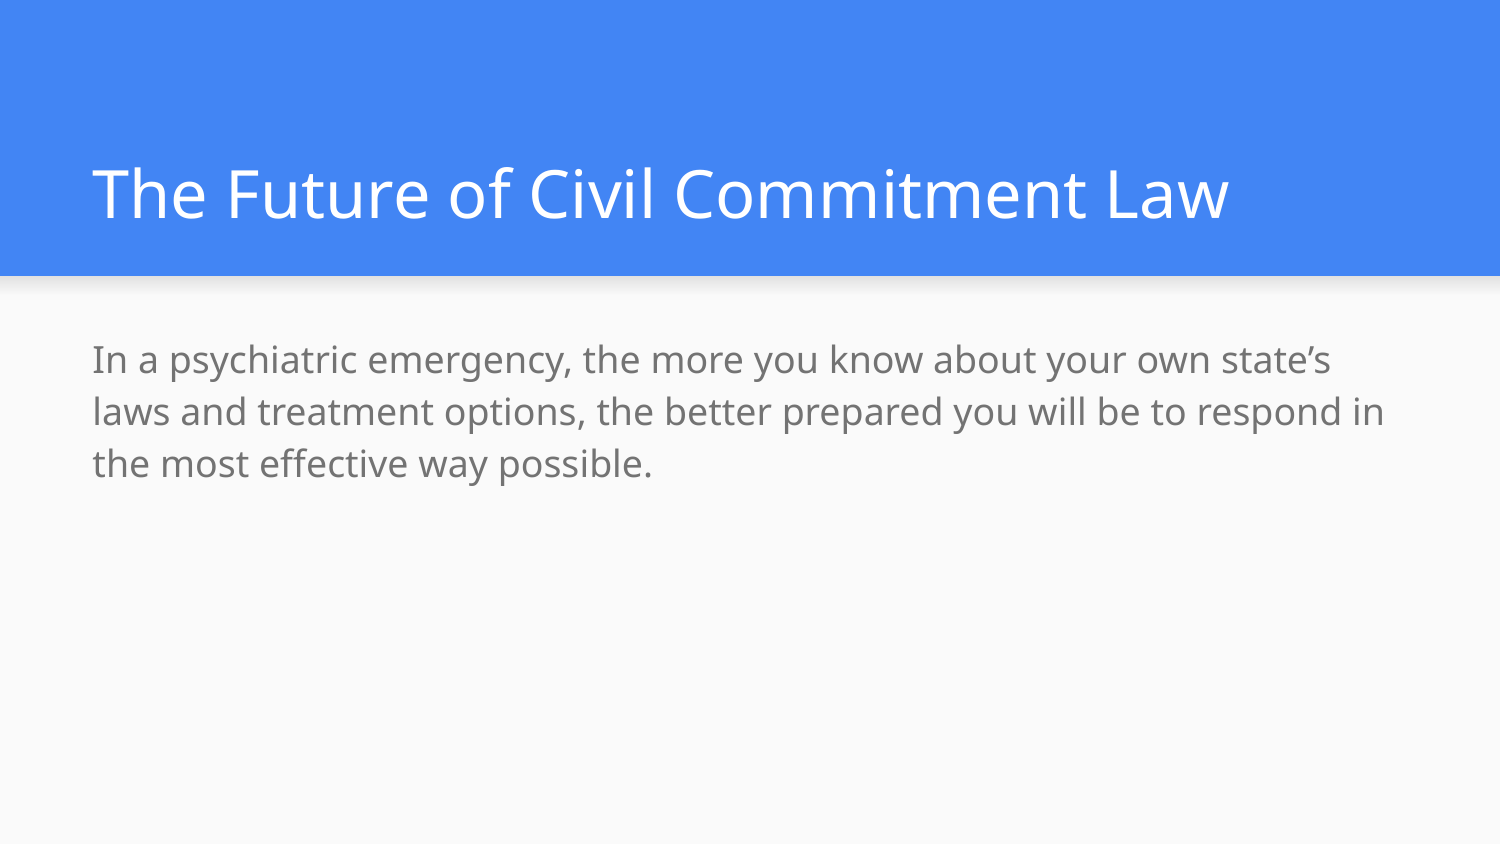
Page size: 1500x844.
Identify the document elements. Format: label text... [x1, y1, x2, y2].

list In a psychiatric emergency, the more you know about your own state’s laws and treatment options, the better prepared you will be to respond in the most effective way possible. [77, 314, 1427, 760]
title The Future of Civil Commitment Law [77, 121, 1427, 248]
